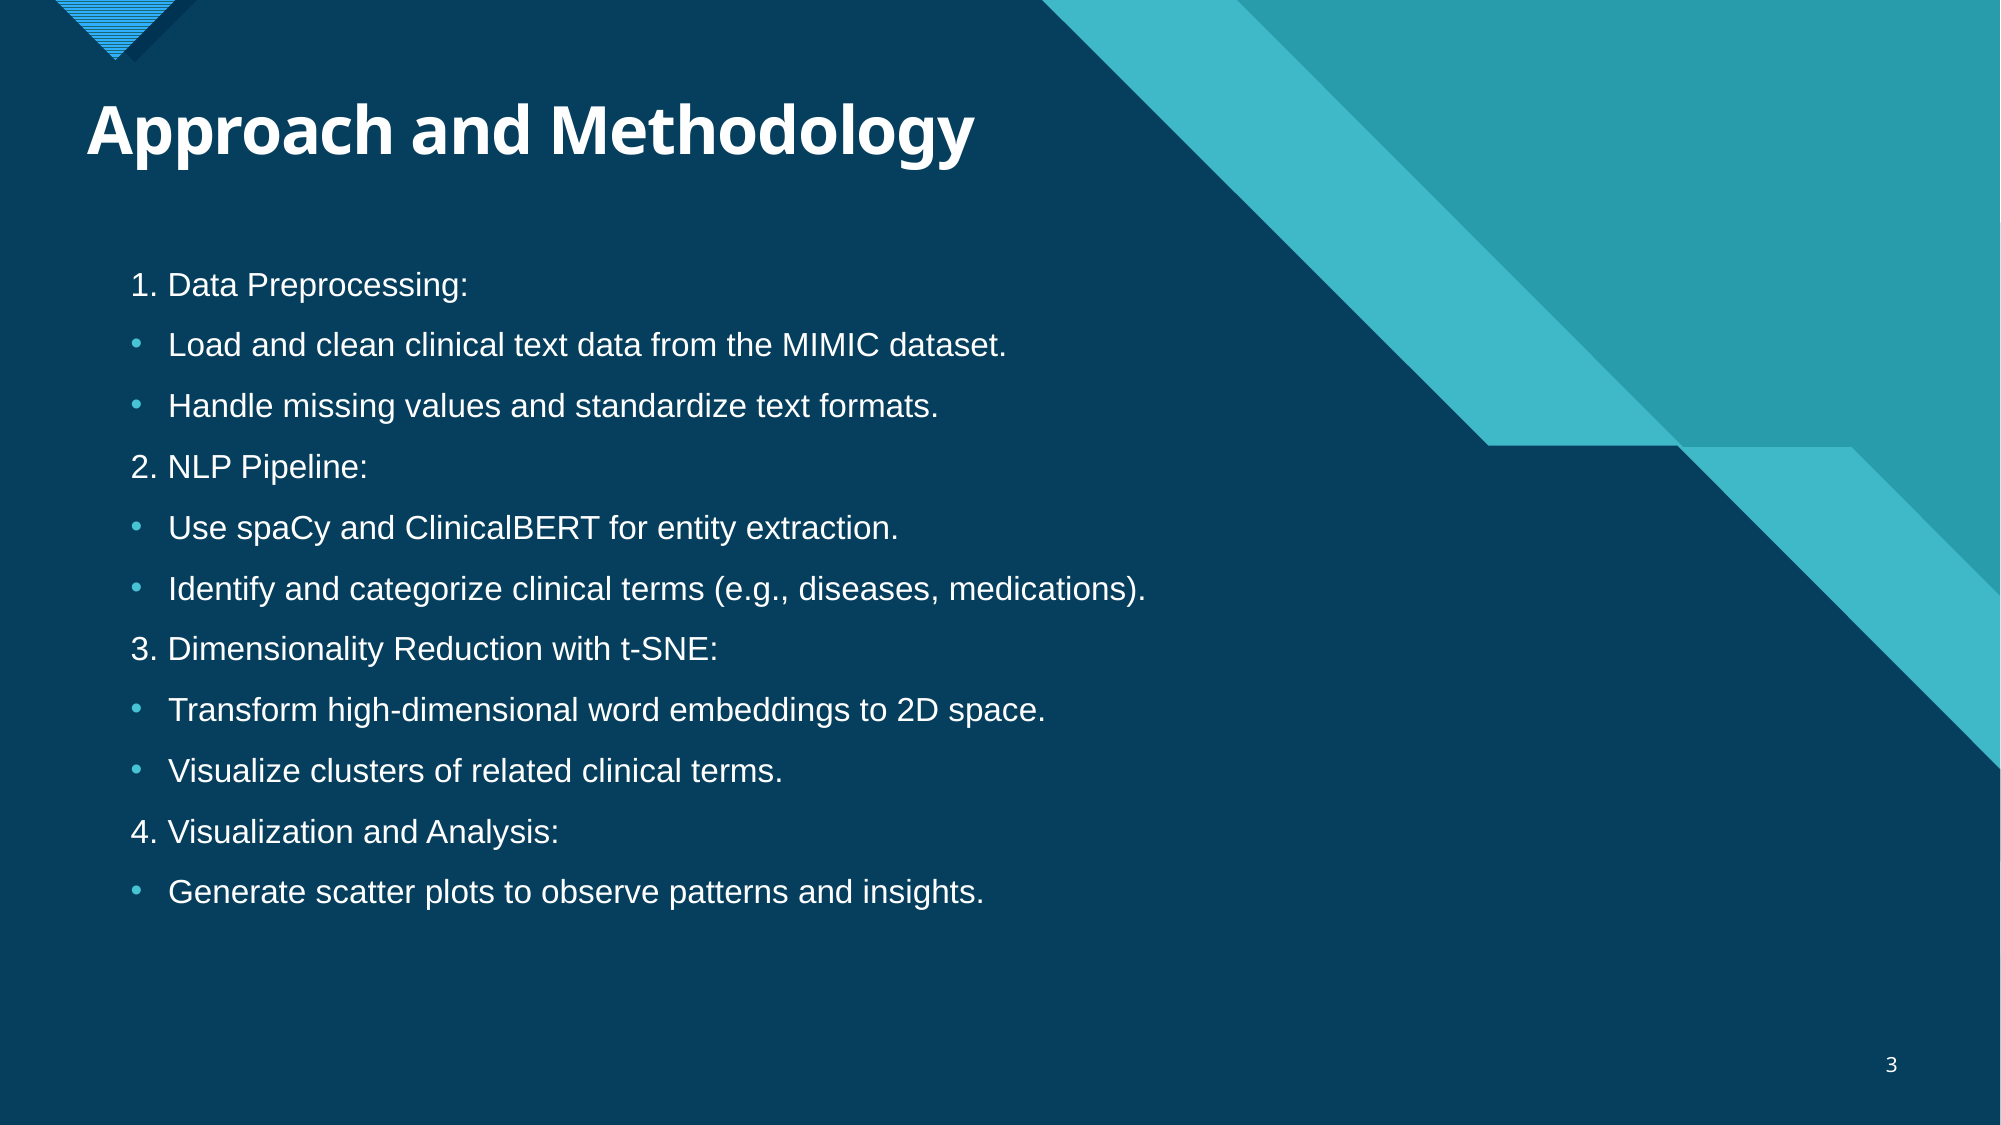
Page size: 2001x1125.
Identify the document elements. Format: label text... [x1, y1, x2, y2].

list 1. Data Preprocessing: Load and clean clinical text data from the MIMIC dataset. Handle missing values and standardize text formats. 2. NLP Pipeline: Use spaCy and ClinicalBERT for entity extraction. Identify and categorize clinical terms (e.g., diseases, medications). 3. Dimensionality Reduction with t-SNE: Transform high-dimensional word embeddings to 2D space. Visualize clusters of related clinical terms. 4. Visualization and Analysis: Generate scatter plots to observe patterns and insights. [115, 194, 1218, 1006]
title Approach and Methodology [72, 89, 1913, 177]
slide_number 3 [1845, 1035, 1913, 1096]
